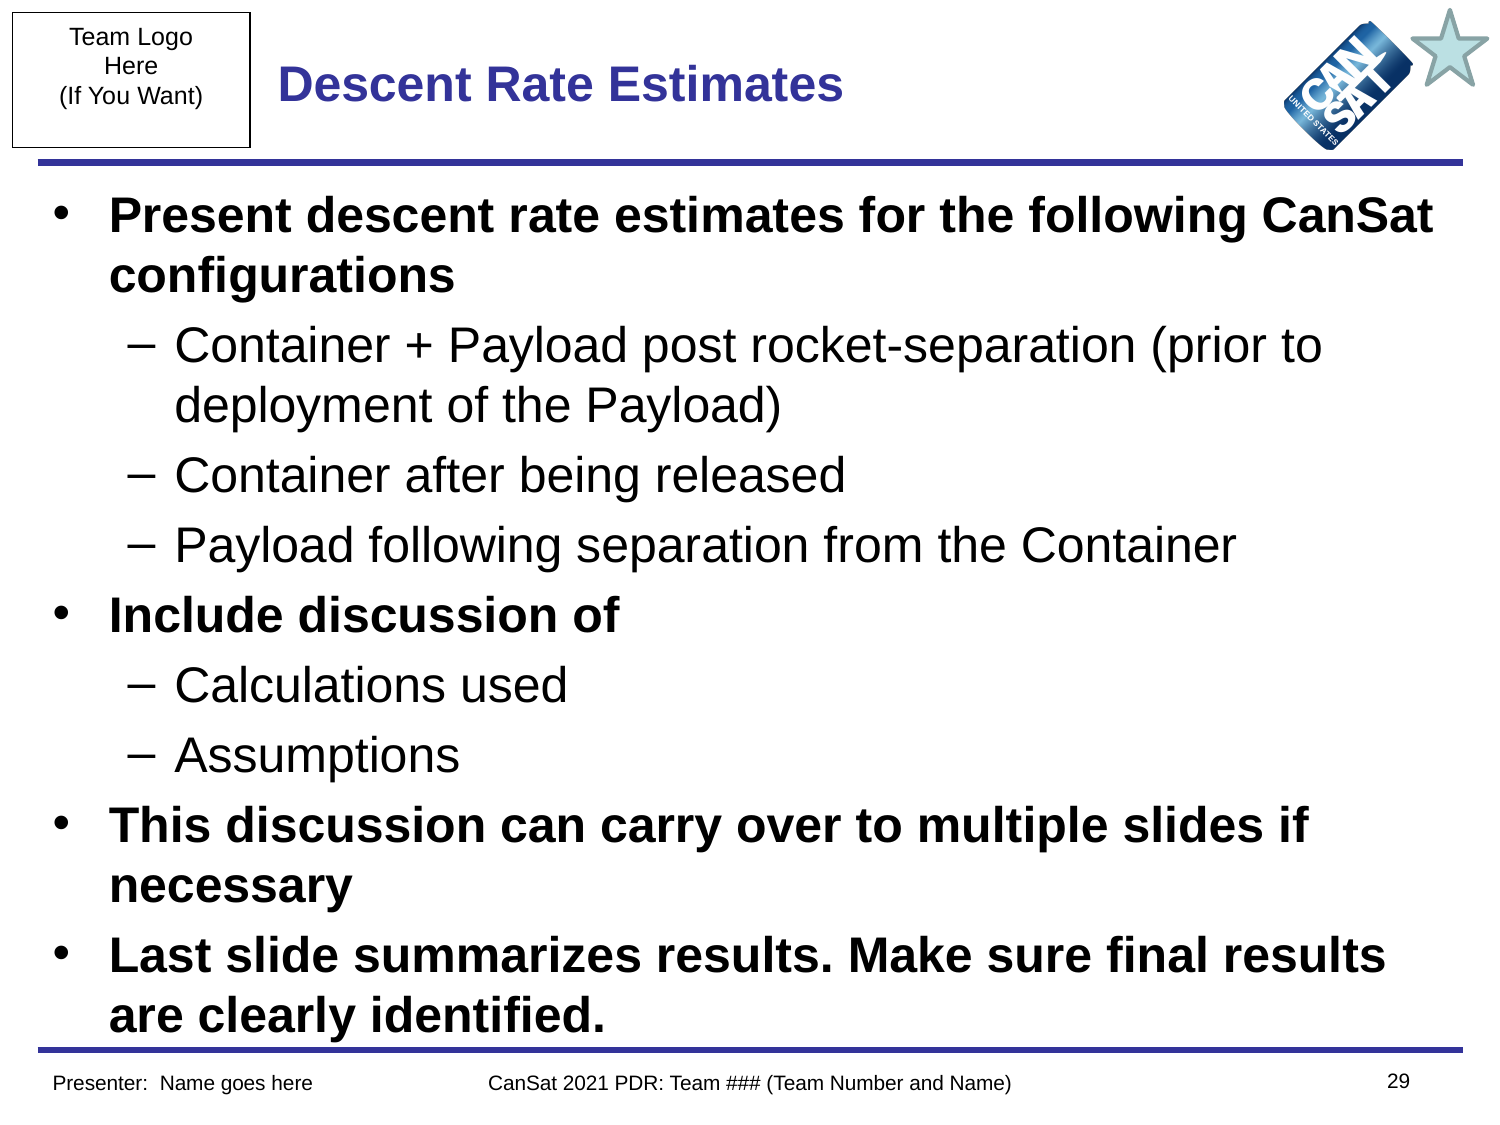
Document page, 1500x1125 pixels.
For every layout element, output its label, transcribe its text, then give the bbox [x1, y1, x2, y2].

title Descent Rate Estimates [262, 12, 1238, 150]
footer CanSat 2021 PDR: Team ### (Team Number and Name) [450, 1062, 1050, 1103]
text_box Presenter: Name goes here [37, 1062, 413, 1103]
slide_number ‹#› [1312, 1059, 1425, 1100]
text_box [1412, 9, 1488, 85]
list Present descent rate estimates for the following CanSat configurations Container + Payload post rocket-separation (prior to deployment of the Payload) Container after being released Payload following separation from the Container Include discussion of Calculations used Assumptions This discussion can carry over to multiple slides if necessary Last slide summarizes results. Make sure final results are clearly identified. [37, 174, 1463, 1025]
picture [1284, 21, 1413, 150]
